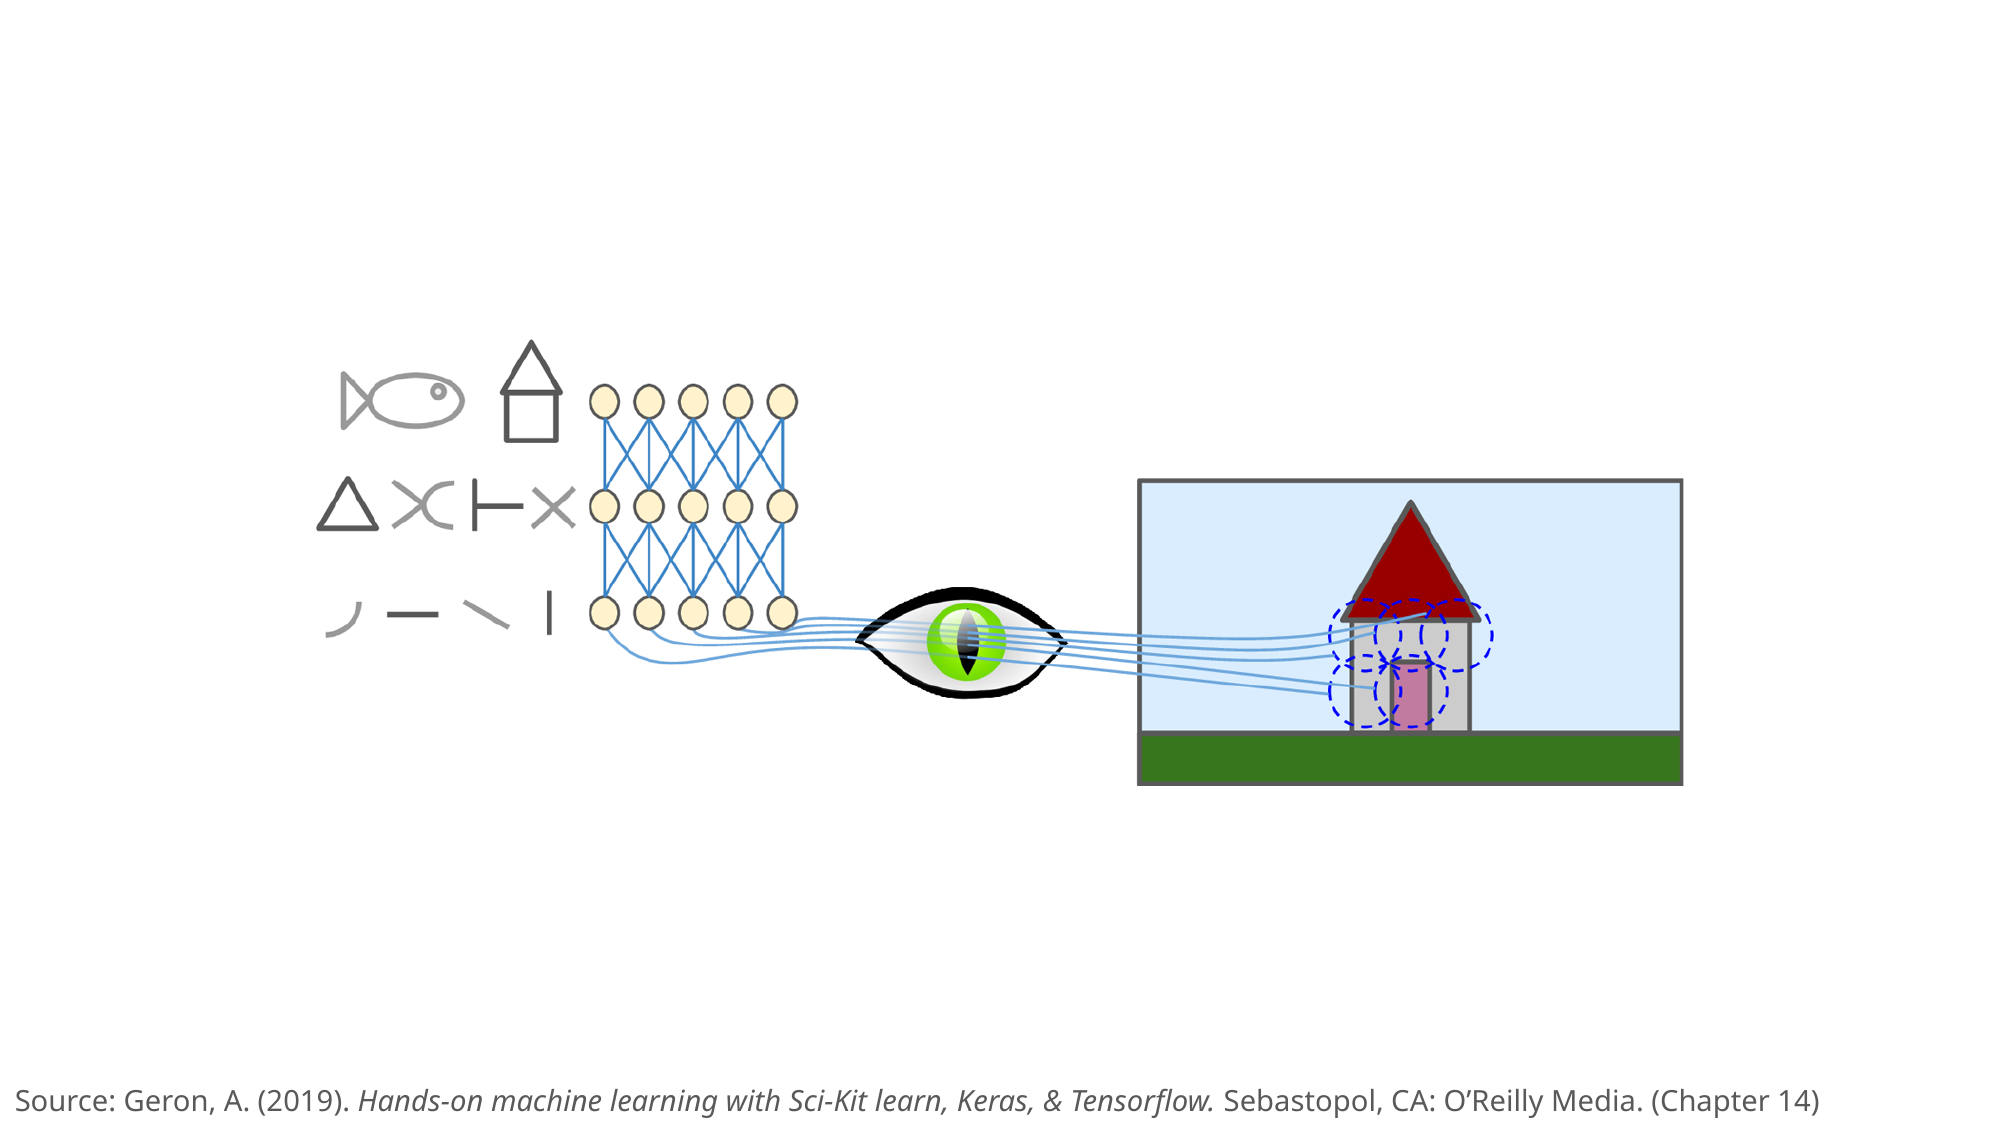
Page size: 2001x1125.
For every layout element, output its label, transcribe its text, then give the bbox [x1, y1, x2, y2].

picture [316, 339, 1684, 786]
text_box Source: Geron, A. (2019). Hands-on machine learning with Sci-Kit learn, Keras, & Tensorflow. Sebastopol, CA: O’Reilly Media. (Chapter 14) [0, 1074, 2000, 1125]
